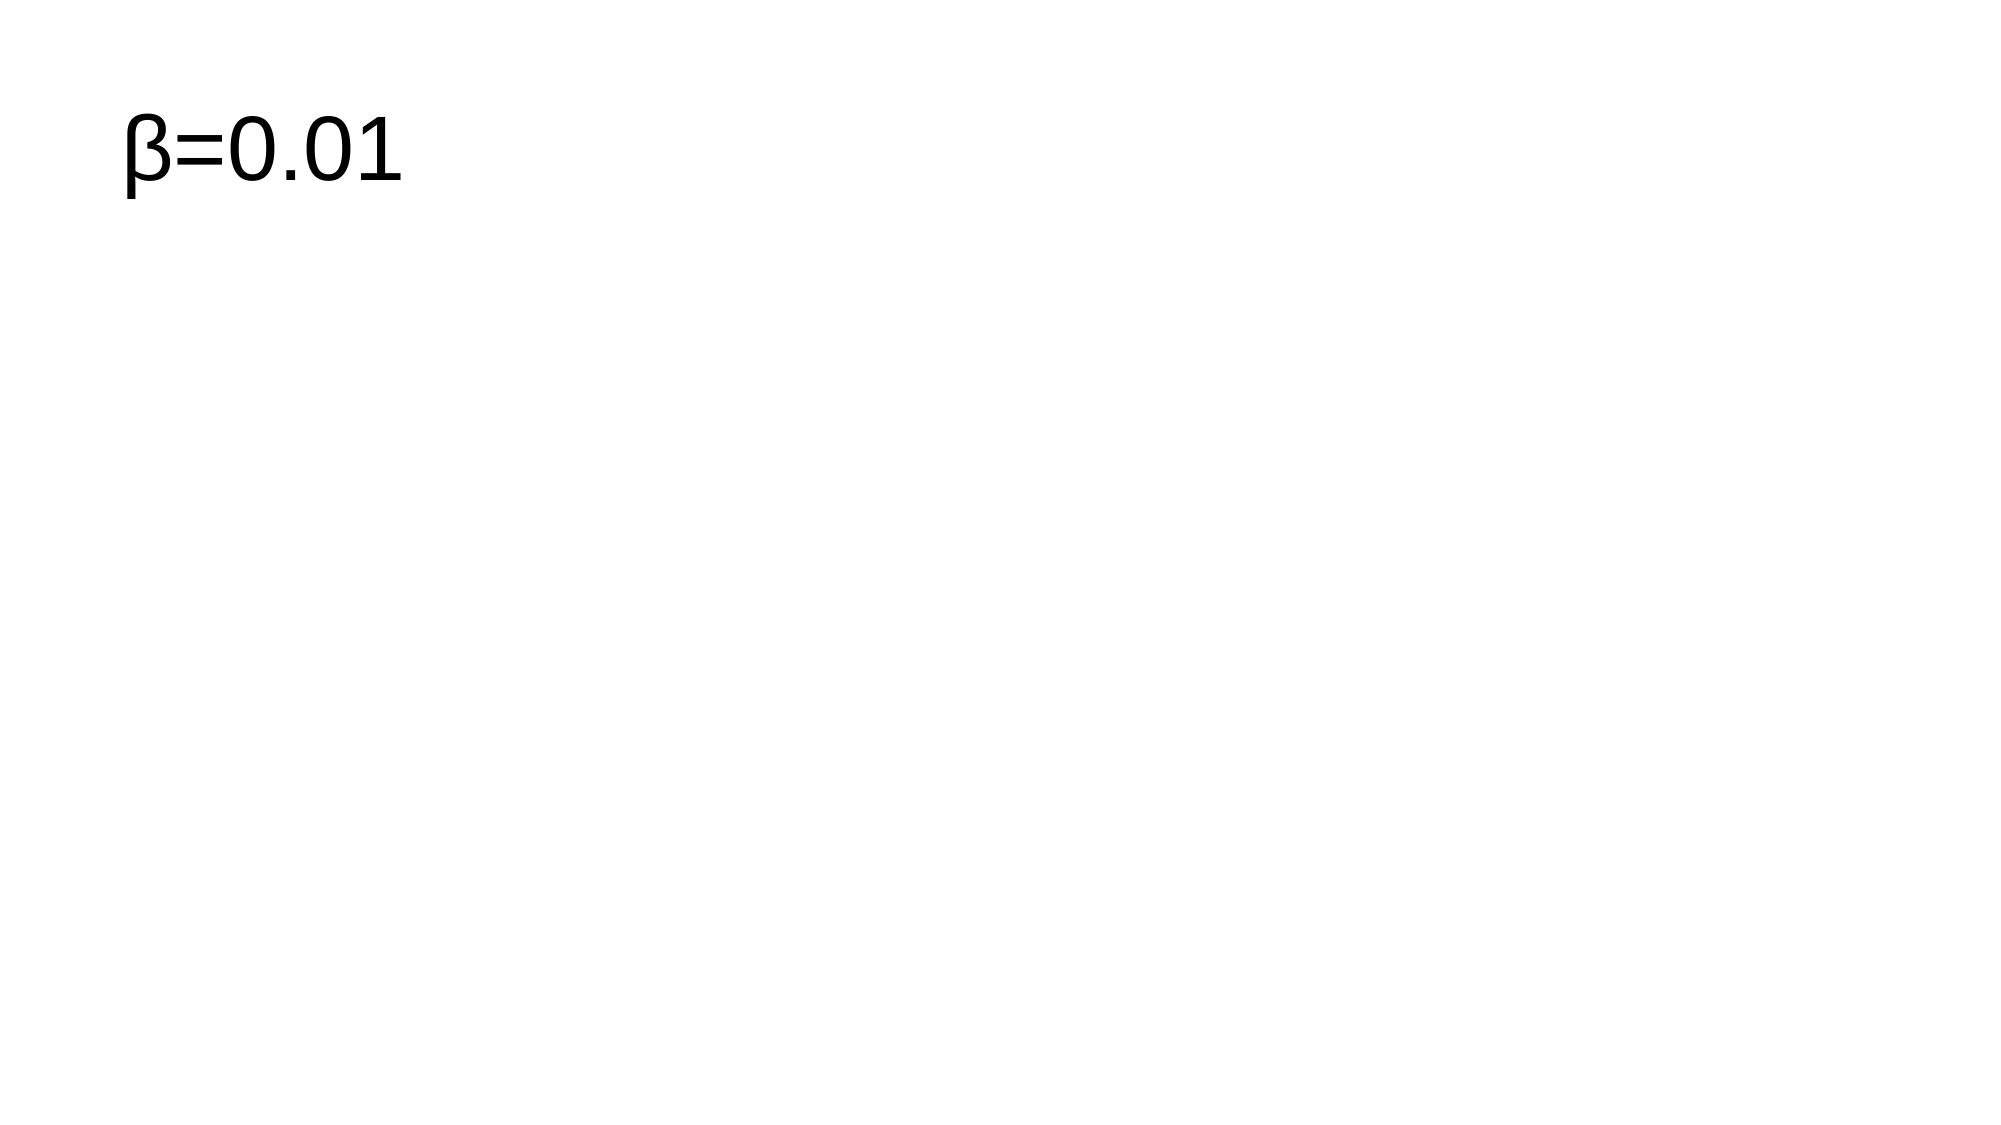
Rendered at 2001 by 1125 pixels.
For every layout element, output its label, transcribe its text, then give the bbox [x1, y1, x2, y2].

title β=0.01 [106, 42, 1832, 260]
